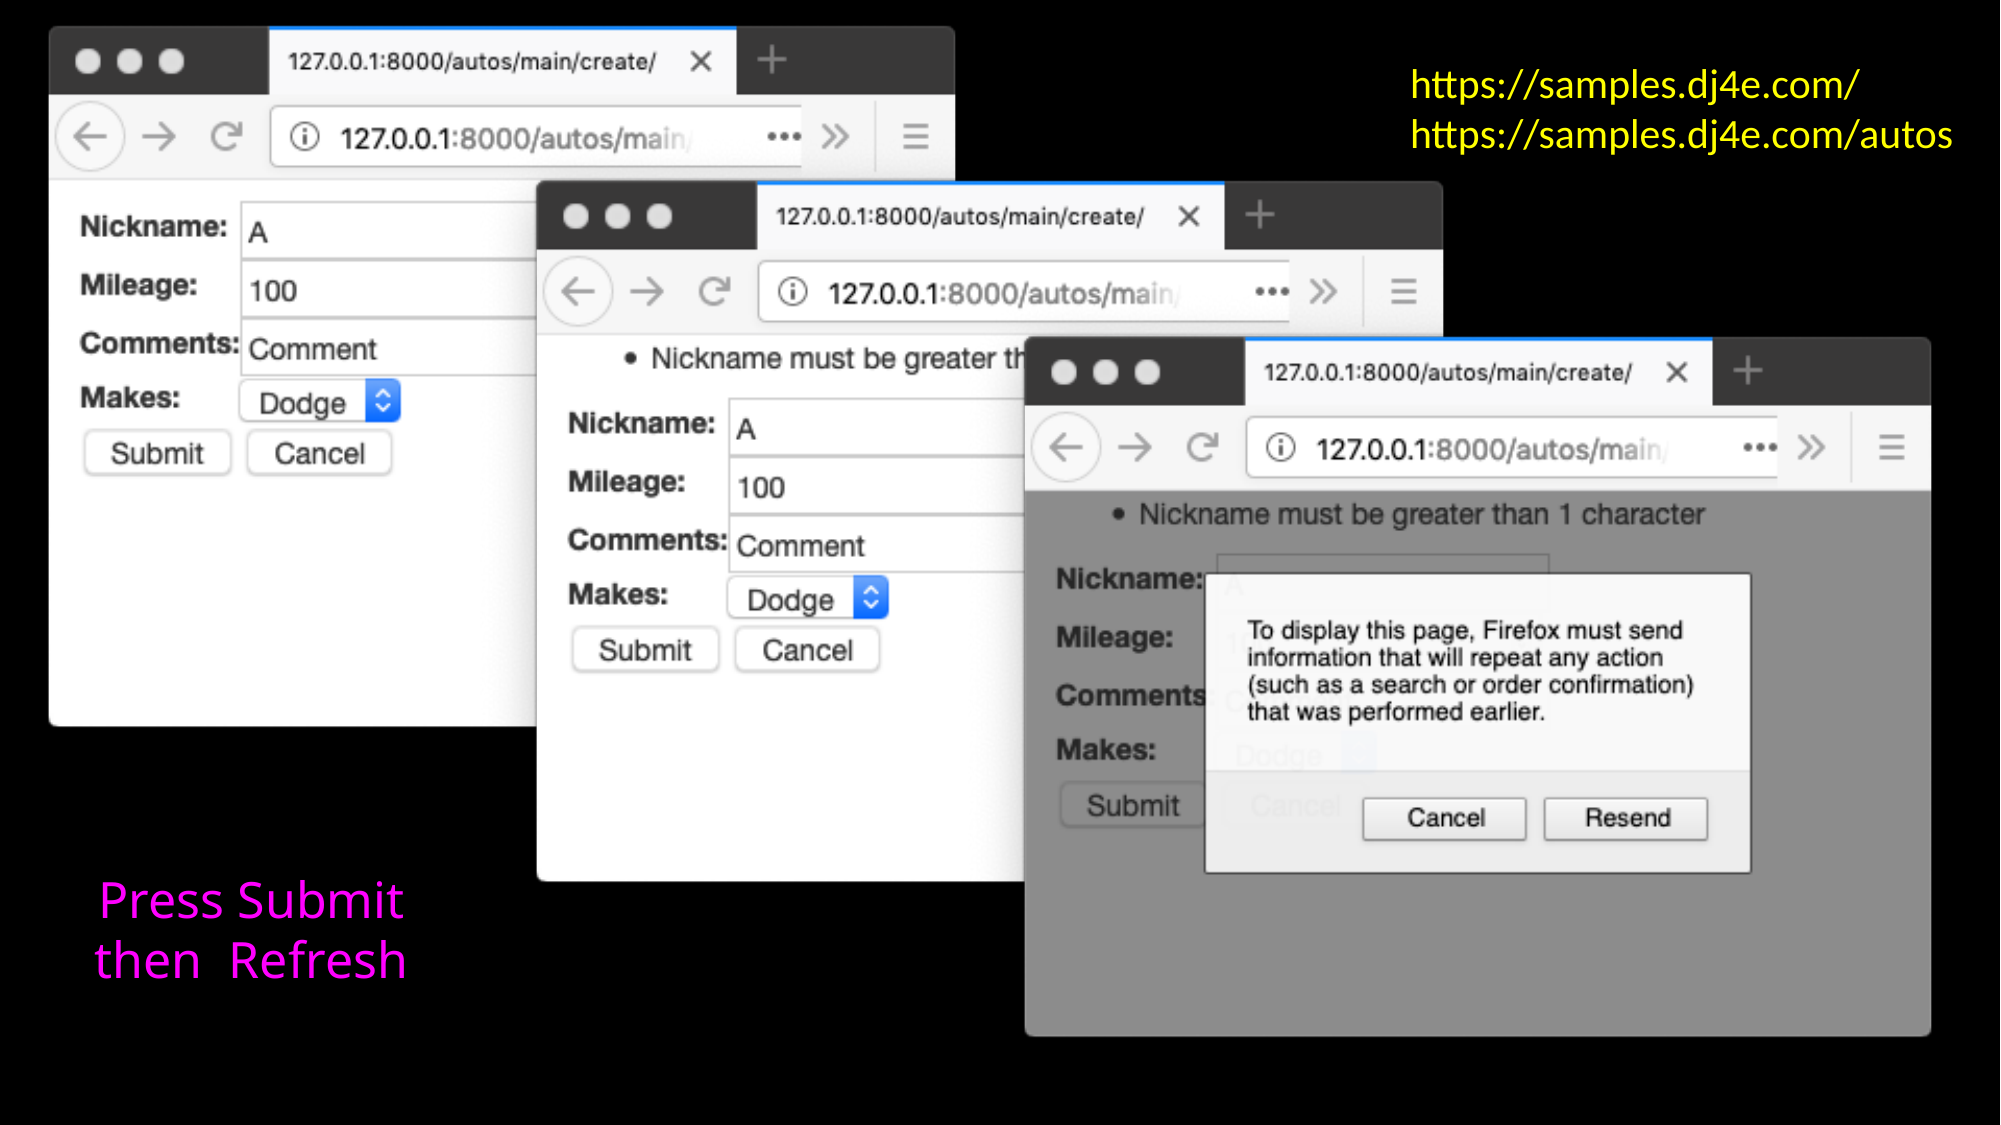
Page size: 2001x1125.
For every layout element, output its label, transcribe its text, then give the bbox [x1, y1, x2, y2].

picture [0, 0, 2000, 1125]
text_box https://samples.dj4e.com/ https://samples.dj4e.com/autos [1395, 49, 1969, 165]
text_box Press Submit then Refresh [87, 868, 416, 989]
